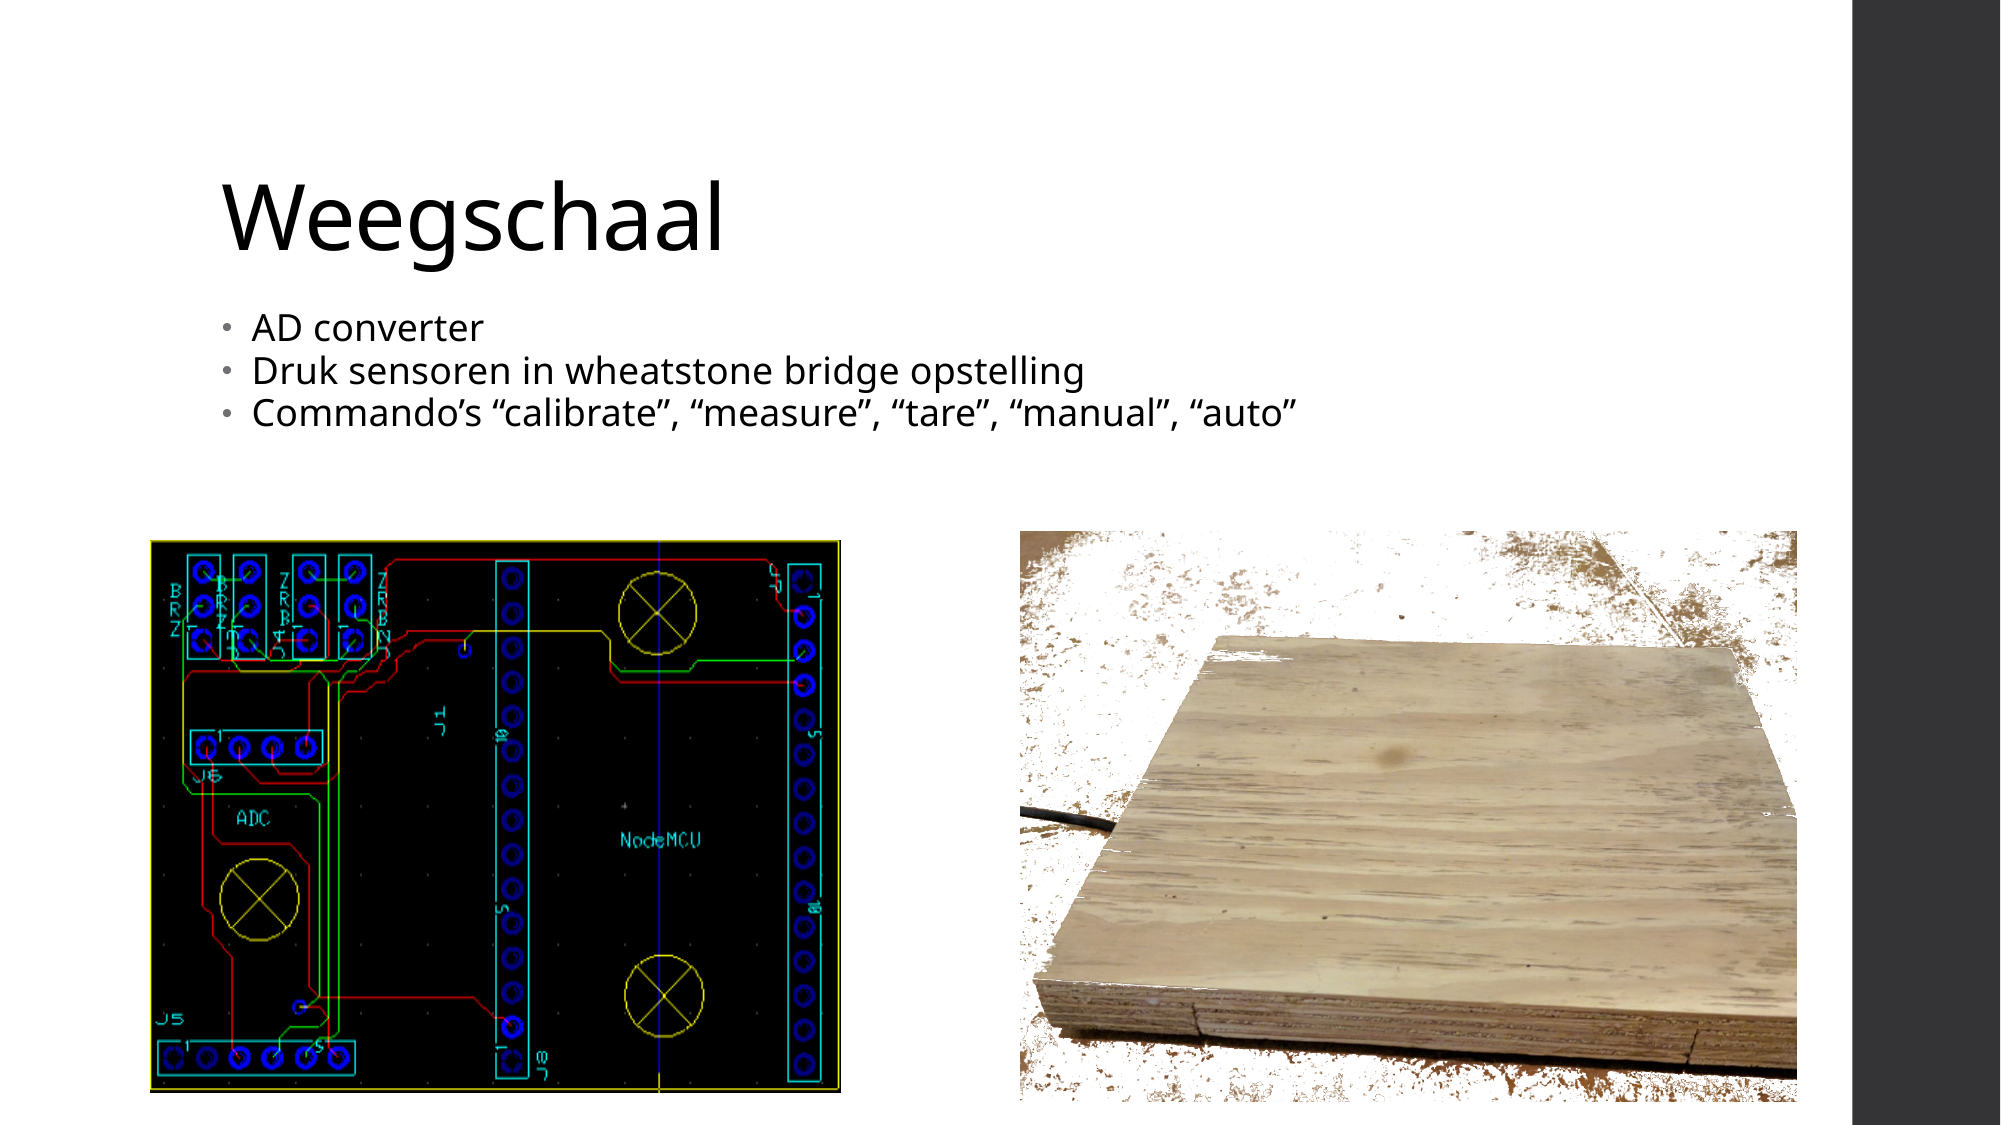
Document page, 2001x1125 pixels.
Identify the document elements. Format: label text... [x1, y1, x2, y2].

text_box AD converter Druk sensoren in wheatstone bridge opstelling Commando’s “calibrate”, “measure”, “tare”, “manual”, “auto” [206, 299, 1617, 1014]
picture [1020, 530, 1798, 1103]
text_box Weegschaal [206, 60, 1797, 278]
picture [149, 540, 841, 1093]
